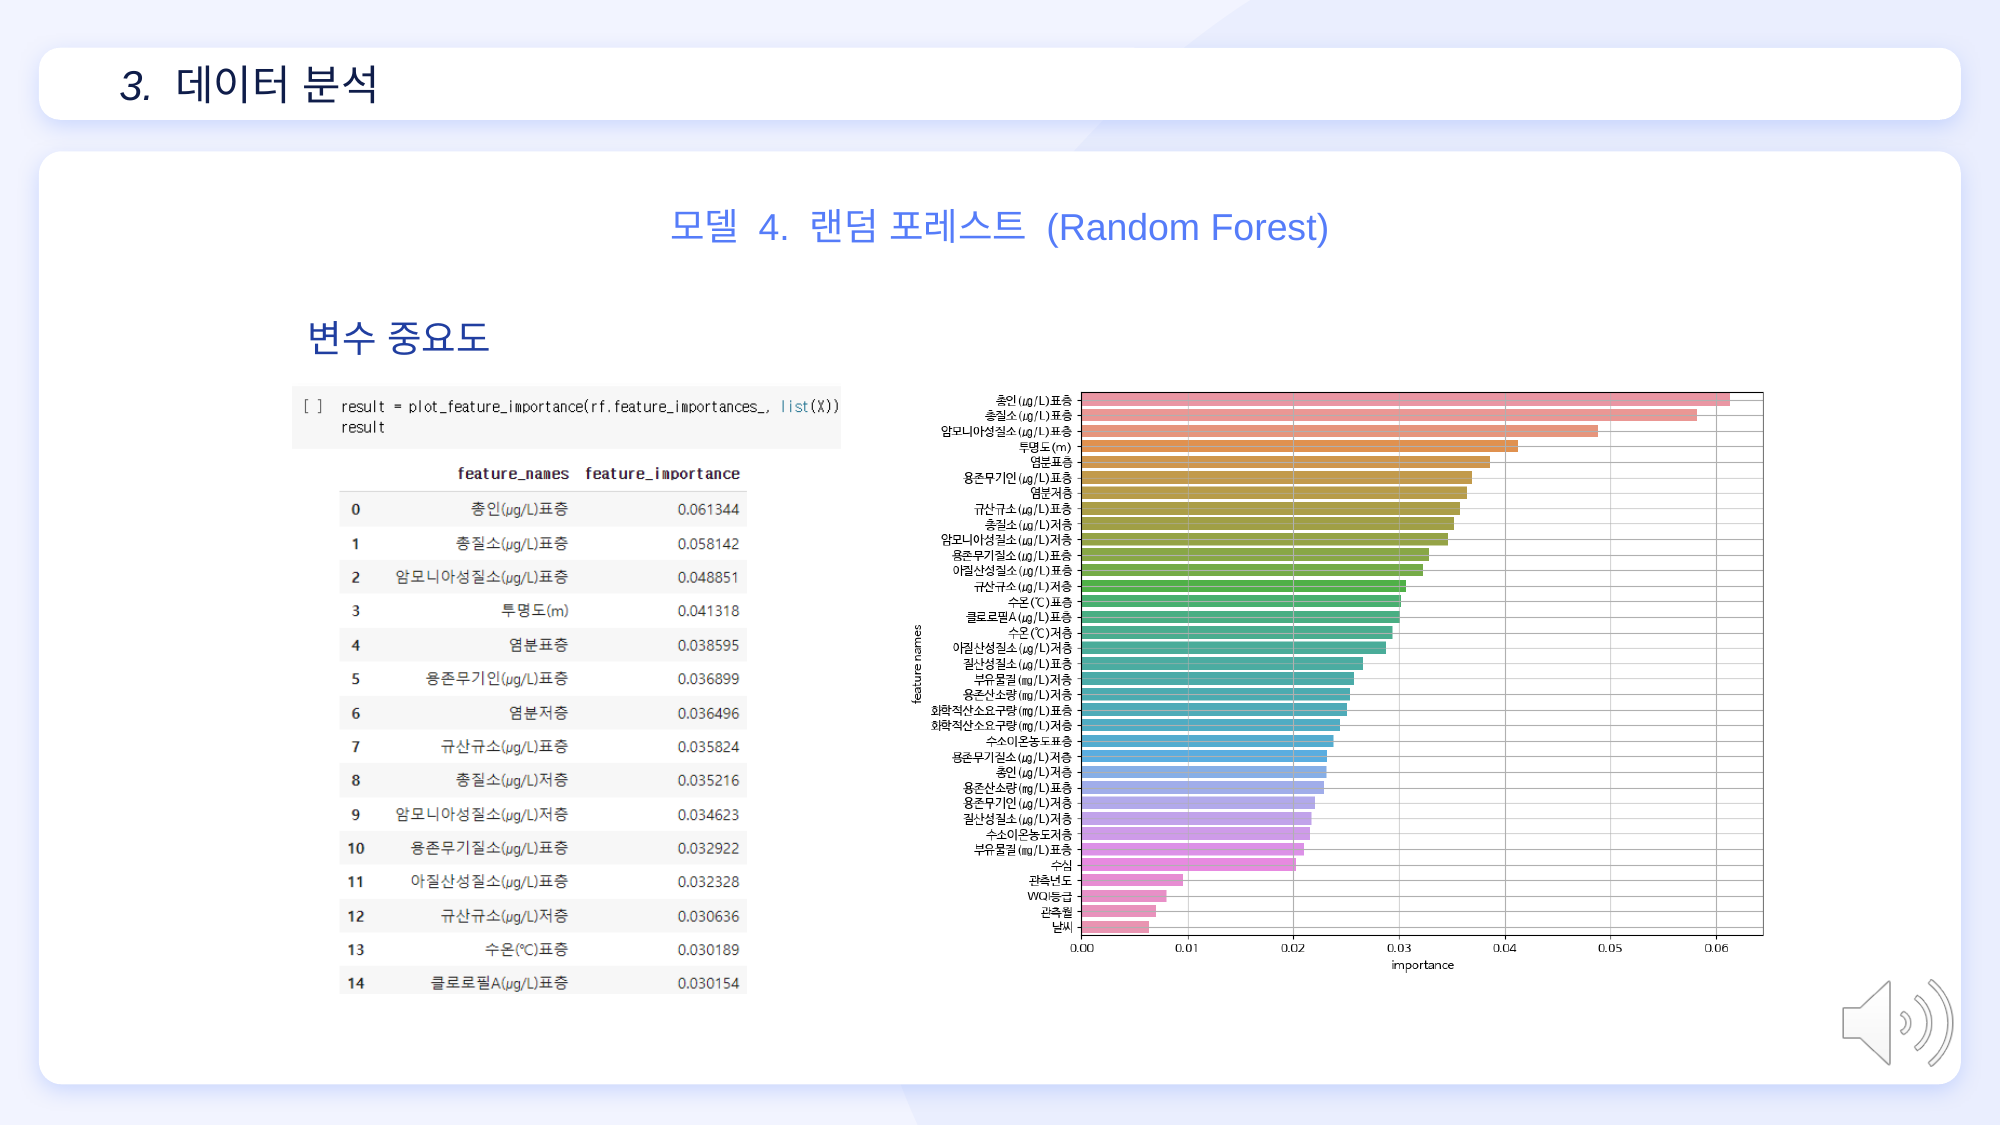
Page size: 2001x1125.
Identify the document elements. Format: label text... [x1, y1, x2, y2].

text_box 변수 중요도 [292, 307, 537, 368]
text_box [909, 0, 2000, 1125]
text_box 3. 데이터 분석 [38, 47, 1961, 120]
picture [1830, 955, 1965, 1090]
text_box [38, 151, 1961, 1085]
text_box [292, 383, 1772, 995]
text_box 모델 4. 랜덤 포레스트 (Random Forest) [583, 195, 1416, 256]
